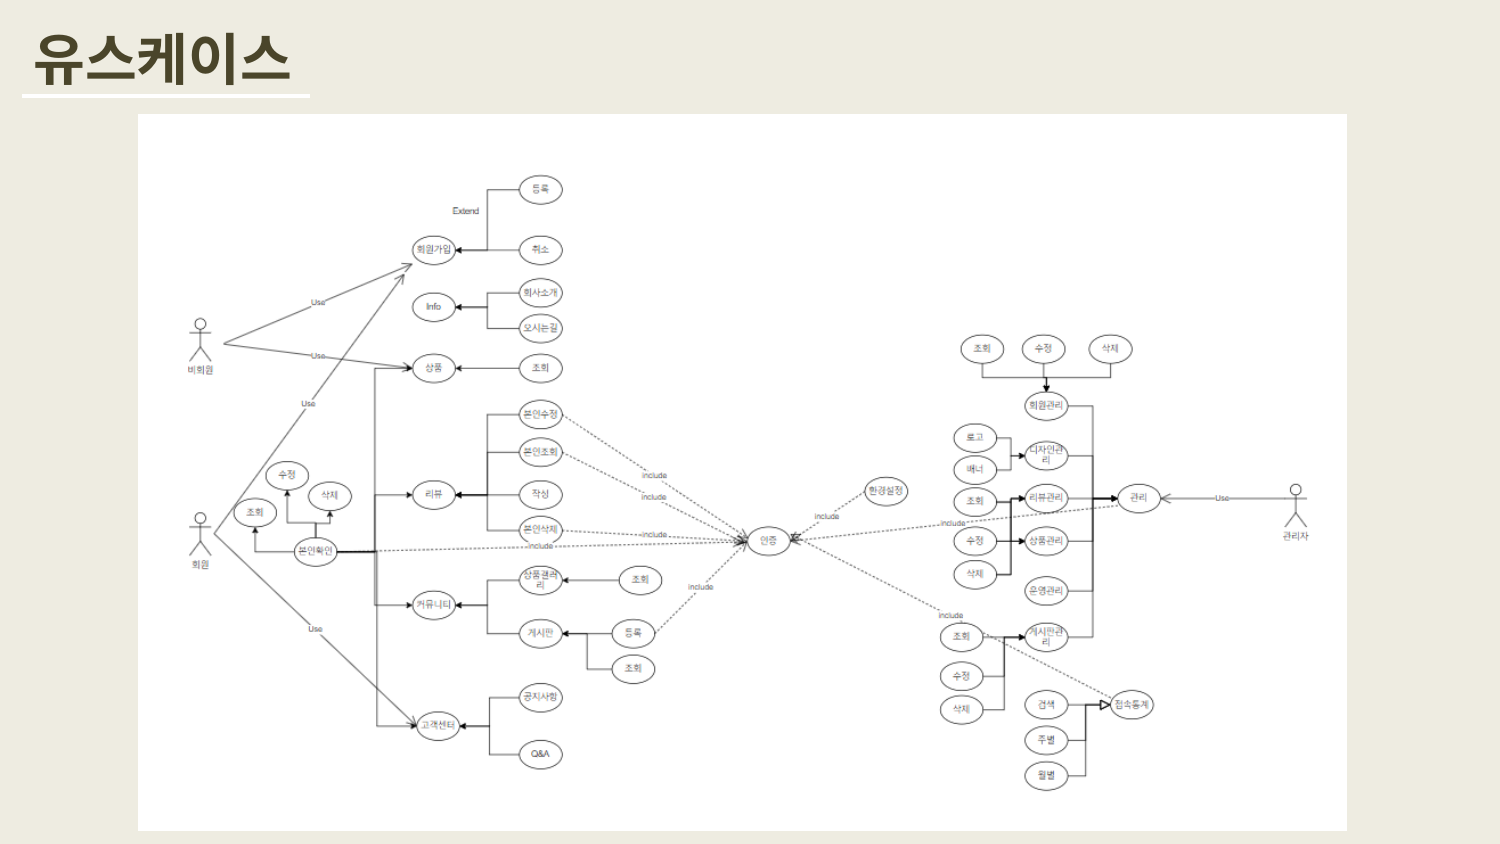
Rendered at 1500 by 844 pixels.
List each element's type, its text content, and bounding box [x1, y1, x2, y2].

text_box 유스케이스 [15, 16, 310, 99]
picture [138, 113, 1347, 832]
